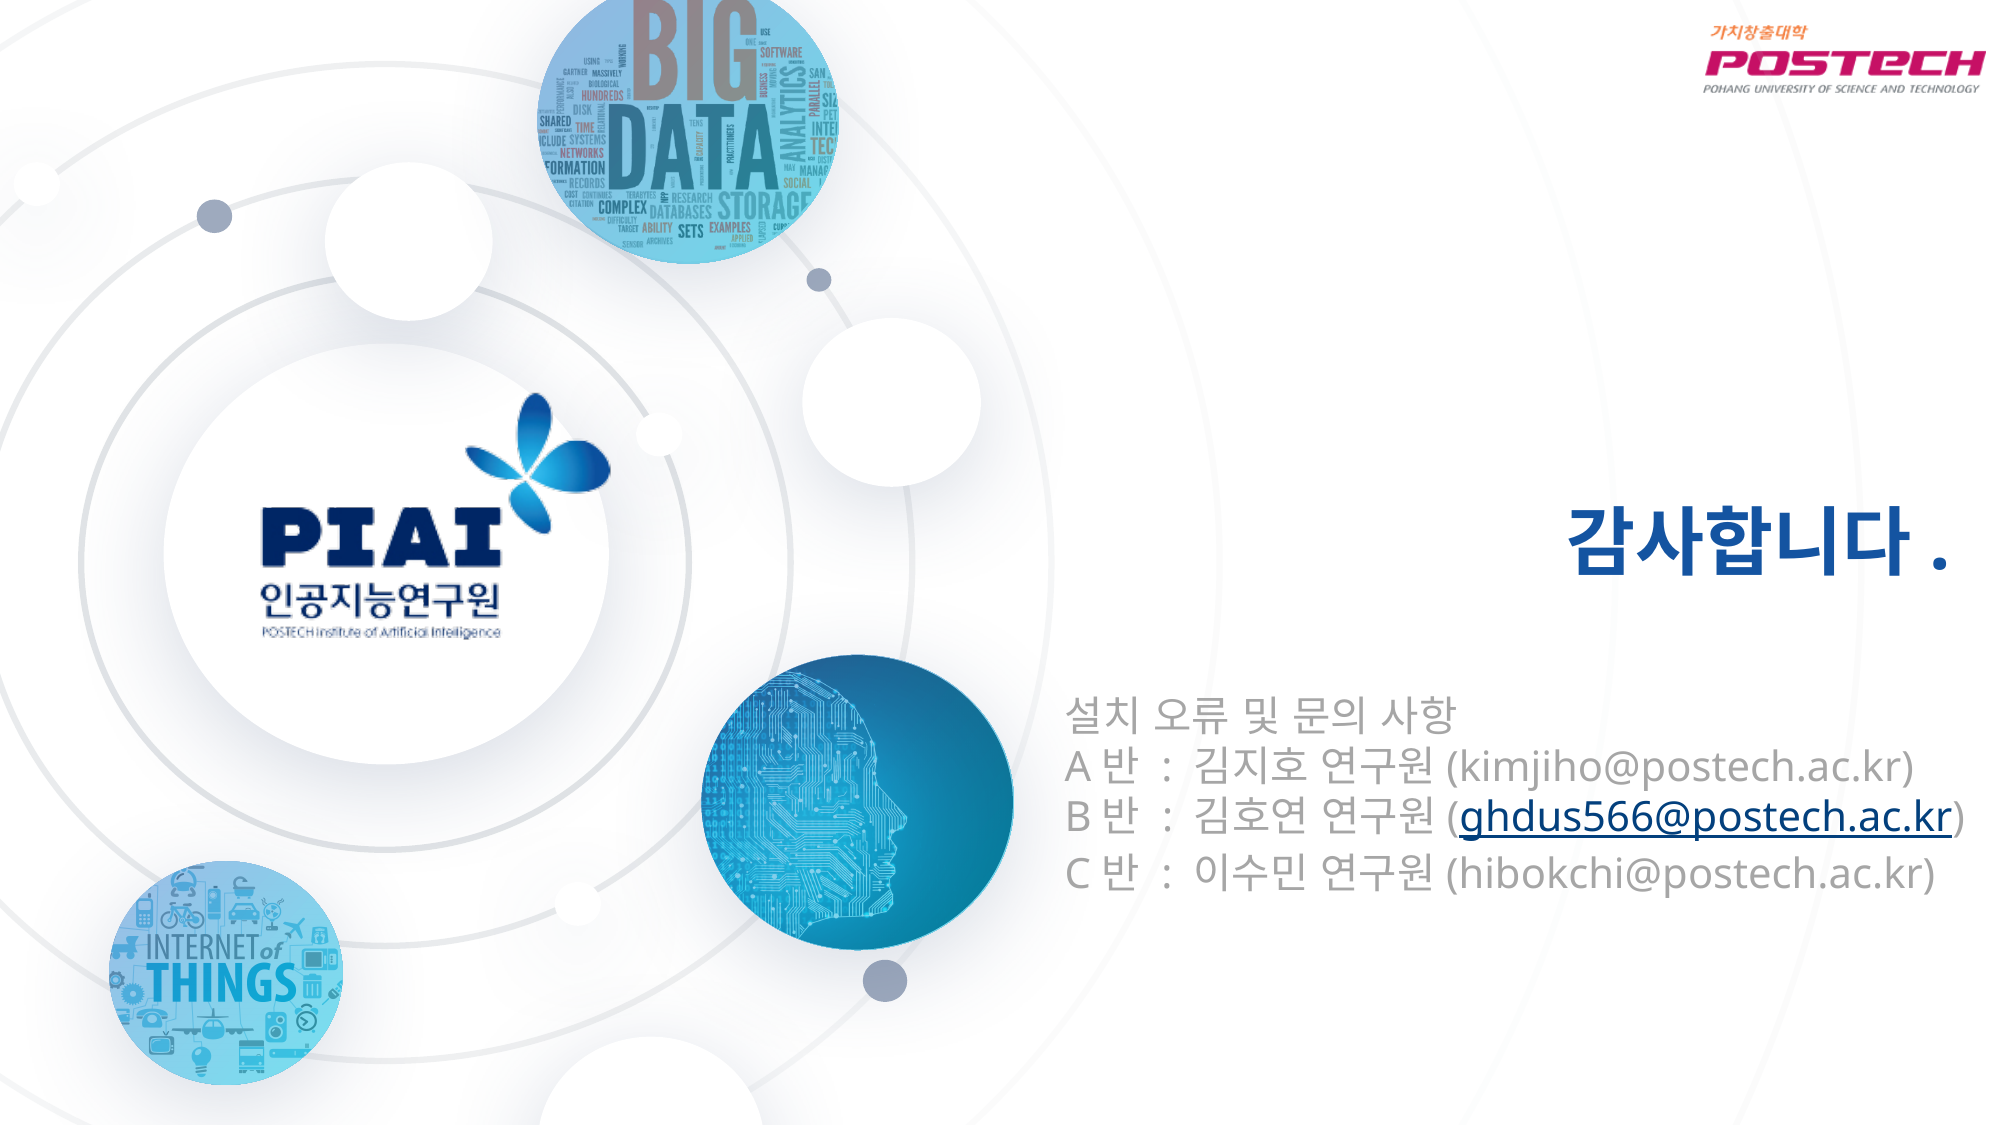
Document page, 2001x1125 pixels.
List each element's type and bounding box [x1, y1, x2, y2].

text_box [0, 0, 2000, 1125]
picture [171, 383, 713, 652]
